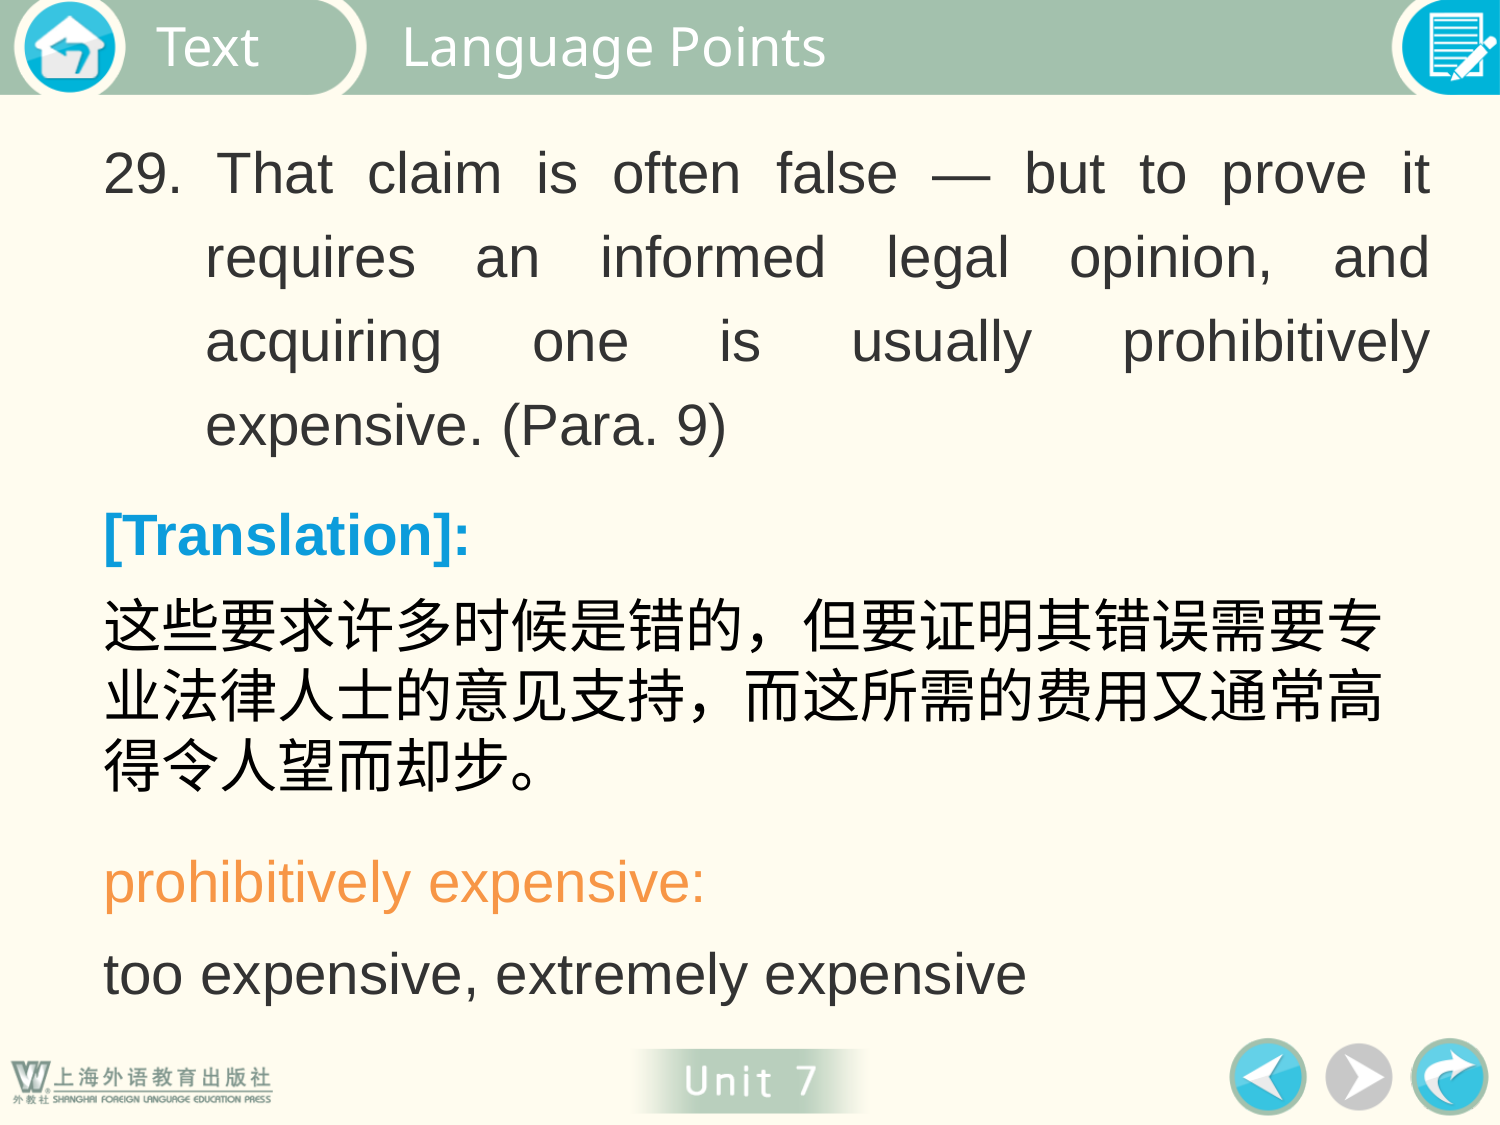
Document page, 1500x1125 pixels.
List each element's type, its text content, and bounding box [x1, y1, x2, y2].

picture [0, 0, 1500, 100]
text_box [0, 100, 1500, 1037]
picture [0, 1037, 1404, 1125]
text_box Language Points [386, 4, 1289, 85]
text_box [1404, 1037, 1500, 1125]
